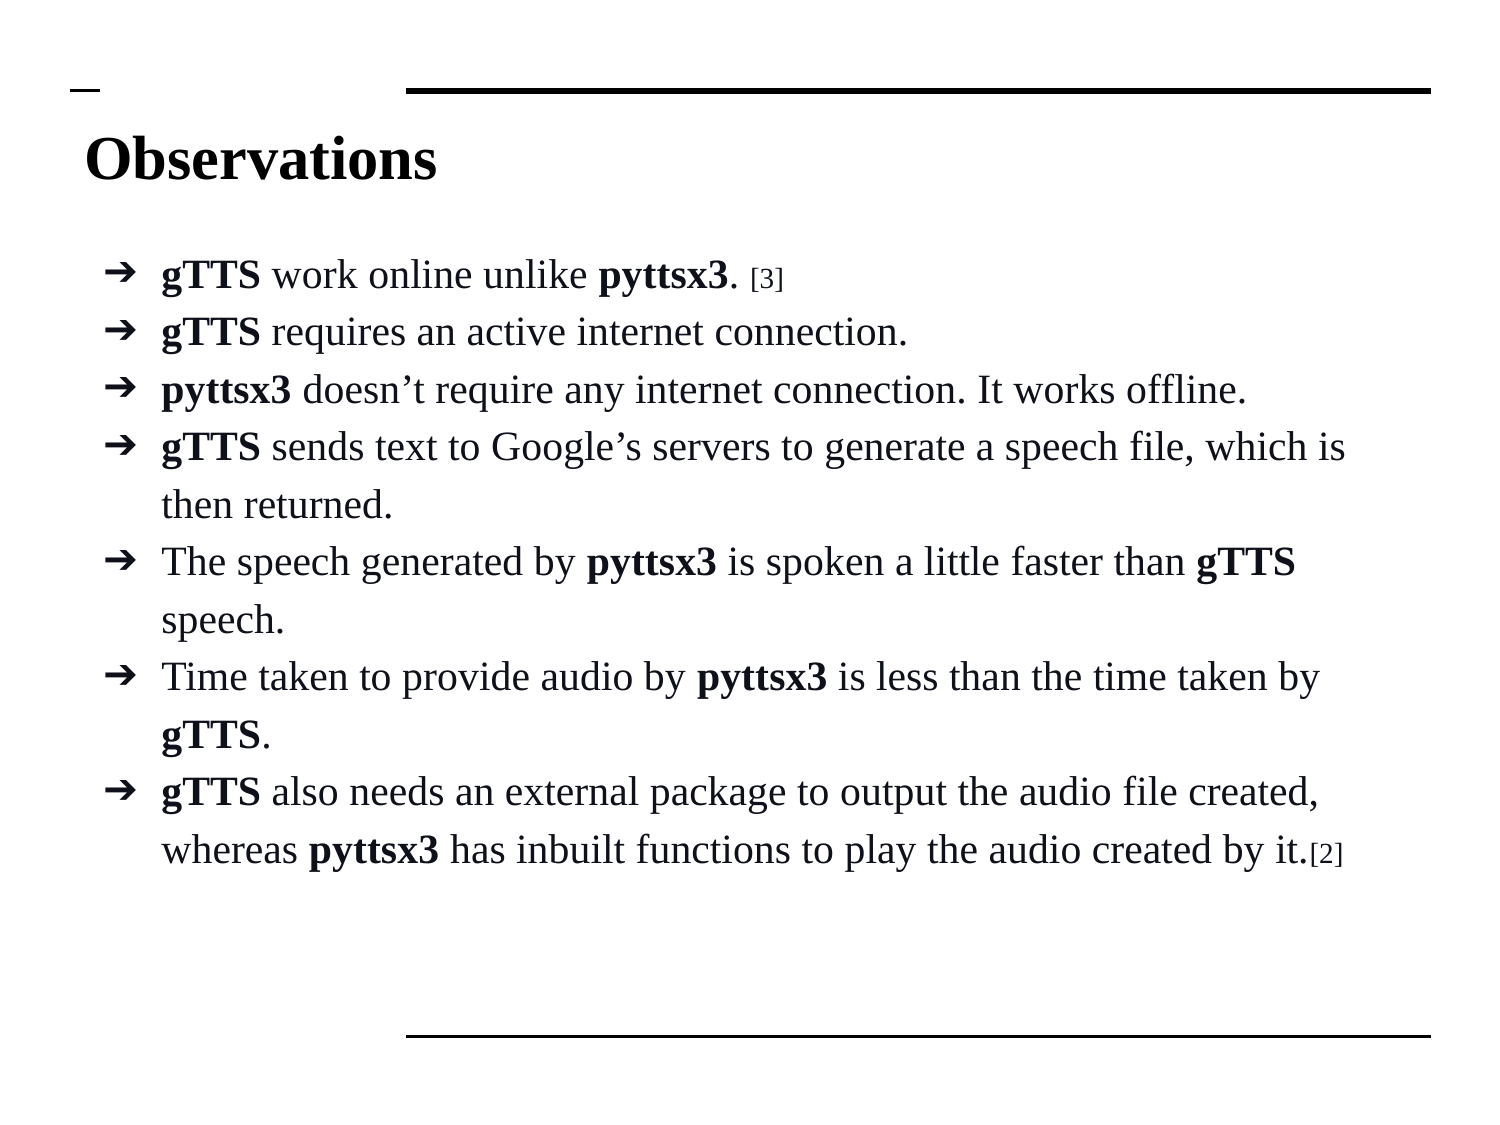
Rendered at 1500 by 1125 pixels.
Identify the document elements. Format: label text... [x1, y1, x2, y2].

list gTTS work online unlike pyttsx3. [3] gTTS requires an active internet connection. pyttsx3 doesn’t require any internet connection. It works offline. gTTS sends text to Google’s servers to generate a speech file, which is then returned. The speech generated by pyttsx3 is spoken a little faster than gTTS speech. Time taken to provide audio by pyttsx3 is less than the time taken by gTTS. gTTS also needs an external package to output the audio file created, whereas pyttsx3 has inbuilt functions to play the audio created by it.[2] [71, 224, 1433, 1033]
title Observations [69, 102, 1431, 208]
